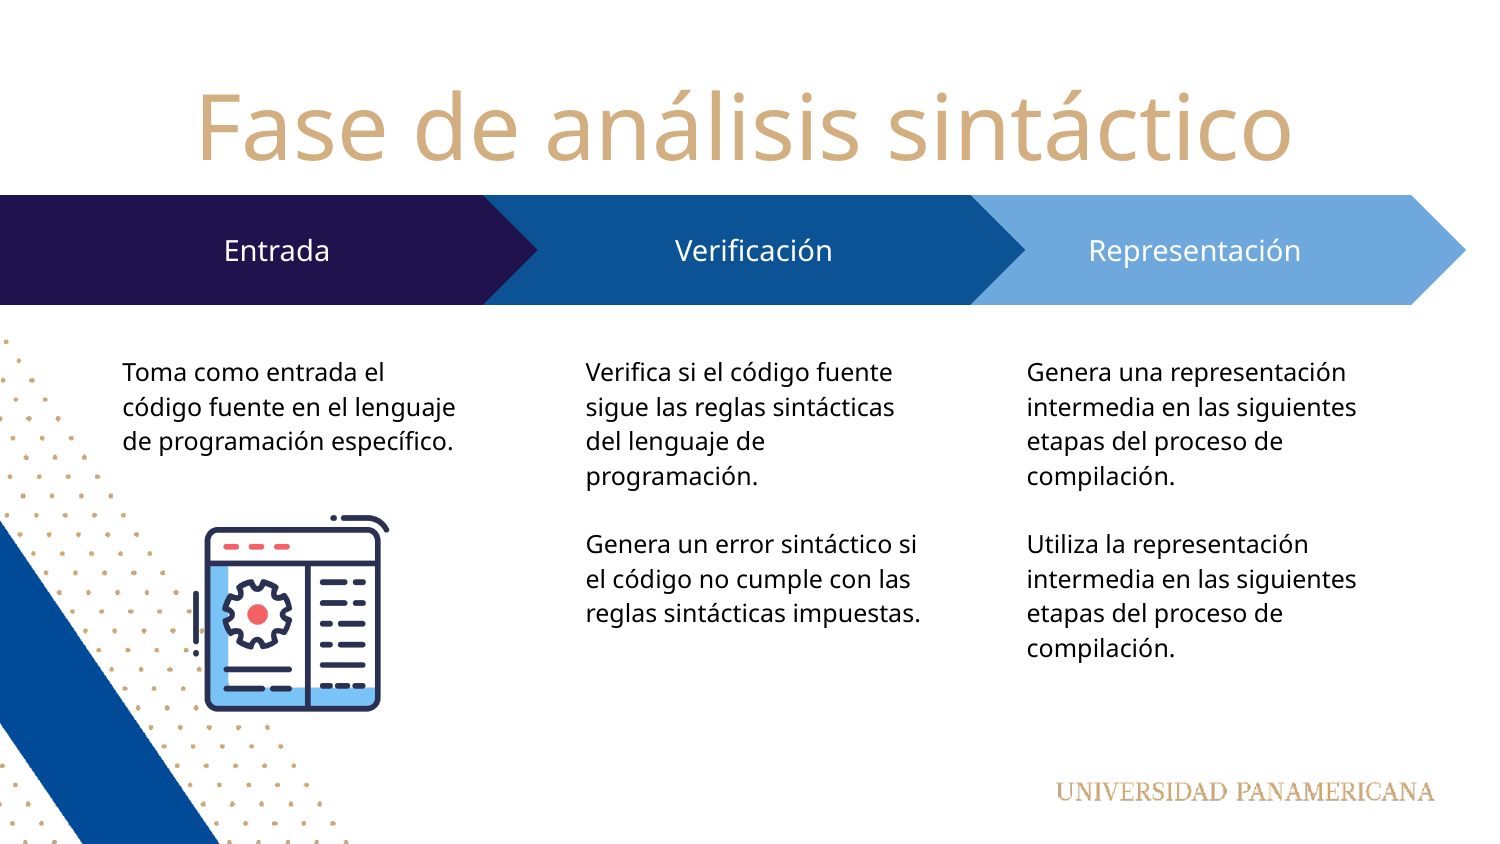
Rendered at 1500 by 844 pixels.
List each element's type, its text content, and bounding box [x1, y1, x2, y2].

picture [0, 0, 1499, 844]
picture [189, 511, 393, 715]
title Fase de análisis sintáctico [65, 53, 1426, 193]
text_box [482, 194, 1026, 767]
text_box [0, 194, 481, 767]
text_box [1026, 194, 1467, 767]
